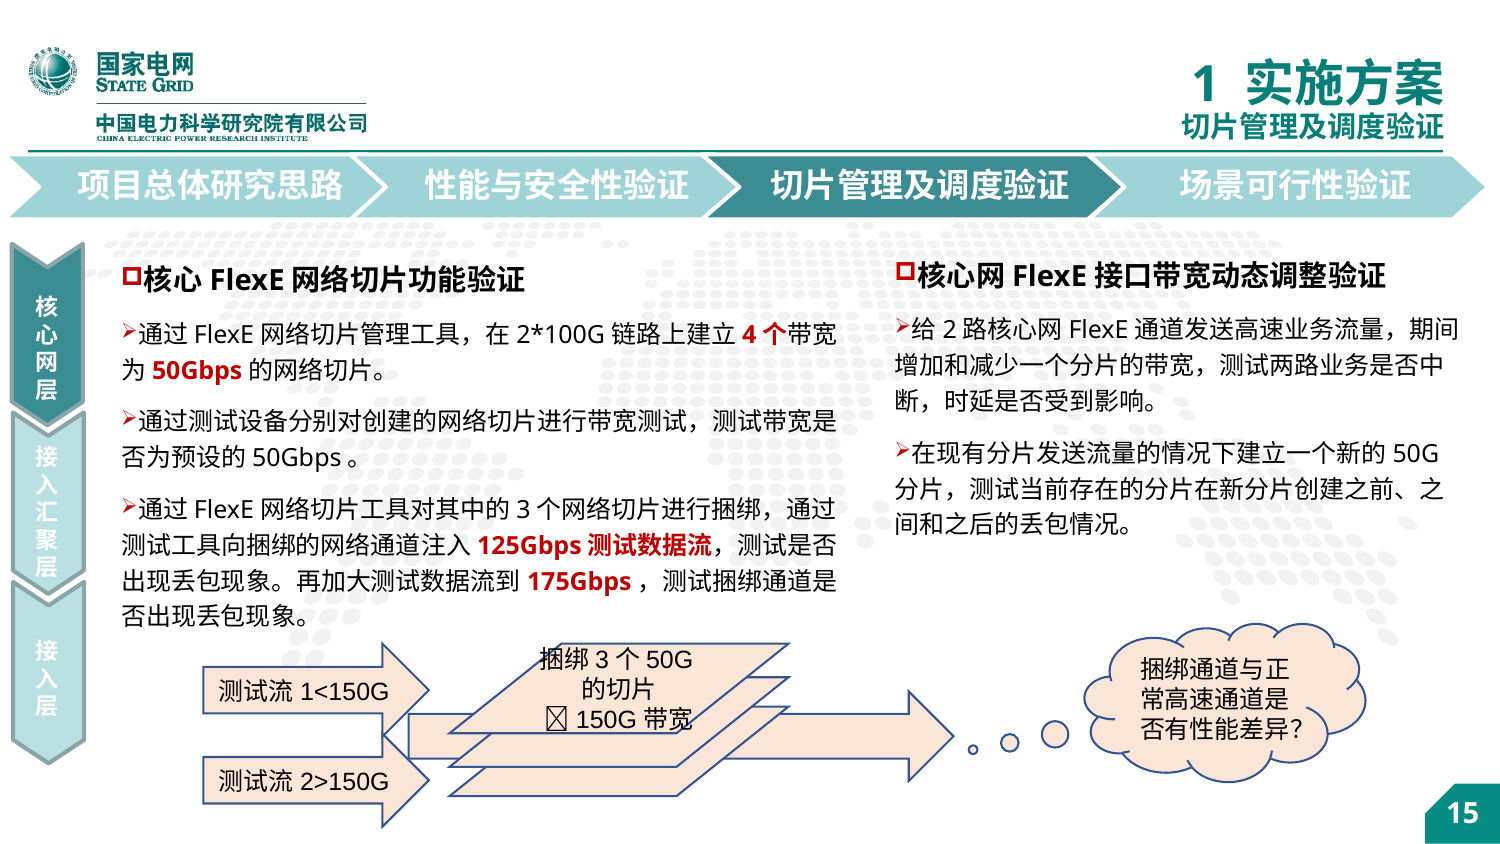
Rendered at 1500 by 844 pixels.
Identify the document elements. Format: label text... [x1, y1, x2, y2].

title 1 实施方案 切片管理及调度验证 [681, 39, 1456, 156]
text_box 捆绑通道与正常高速通道是否有性能差异？ [1040, 720, 1070, 749]
text_box 核心网FlexE接口带宽动态调整验证 给2路核心网FlexE通道发送高速业务流量，期间增加和减少一个分片的带宽，测试两路业务是否中断，时延是否受到影响。 在现有分片发送流量的情况下建立一个新的50G分片，测试当前存在的分片在新分片创建之前、之间和之后的丢包情况。 [882, 244, 1480, 568]
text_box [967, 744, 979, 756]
picture [29, 47, 366, 141]
text_box 捆绑通道与正常高速通道是否有性能差异？ [1083, 622, 1367, 784]
slide_number 15 [1423, 783, 1500, 844]
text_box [11, 243, 85, 764]
text_box 场景可行性验证 [1088, 154, 1489, 220]
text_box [203, 643, 954, 827]
list 核心FlexE网络切片功能验证 通过FlexE网络切片管理工具，在2*100G链路上建立4个带宽为50Gbps的网络切片。 通过测试设备分别对创建的网络切片进行带宽测试，测试带宽是否为预设的50Gbps。 通过FlexE网络切片工具对其中的3个网络切片进行捆绑，通过测试工具向捆绑的网络通道注入125Gbps测试数据流，测试是否出现丢包现象。再加大测试数据流到175Gbps，测试捆绑通道是否出现丢包现象。 [108, 248, 855, 645]
text_box 性能与安全性验证 [350, 154, 738, 220]
text_box 捆绑通道与正常高速通道是否有性能差异？ [999, 732, 1020, 753]
text_box 项目总体研究思路 [3, 154, 384, 220]
text_box 切片管理及调度验证 [701, 154, 1123, 220]
